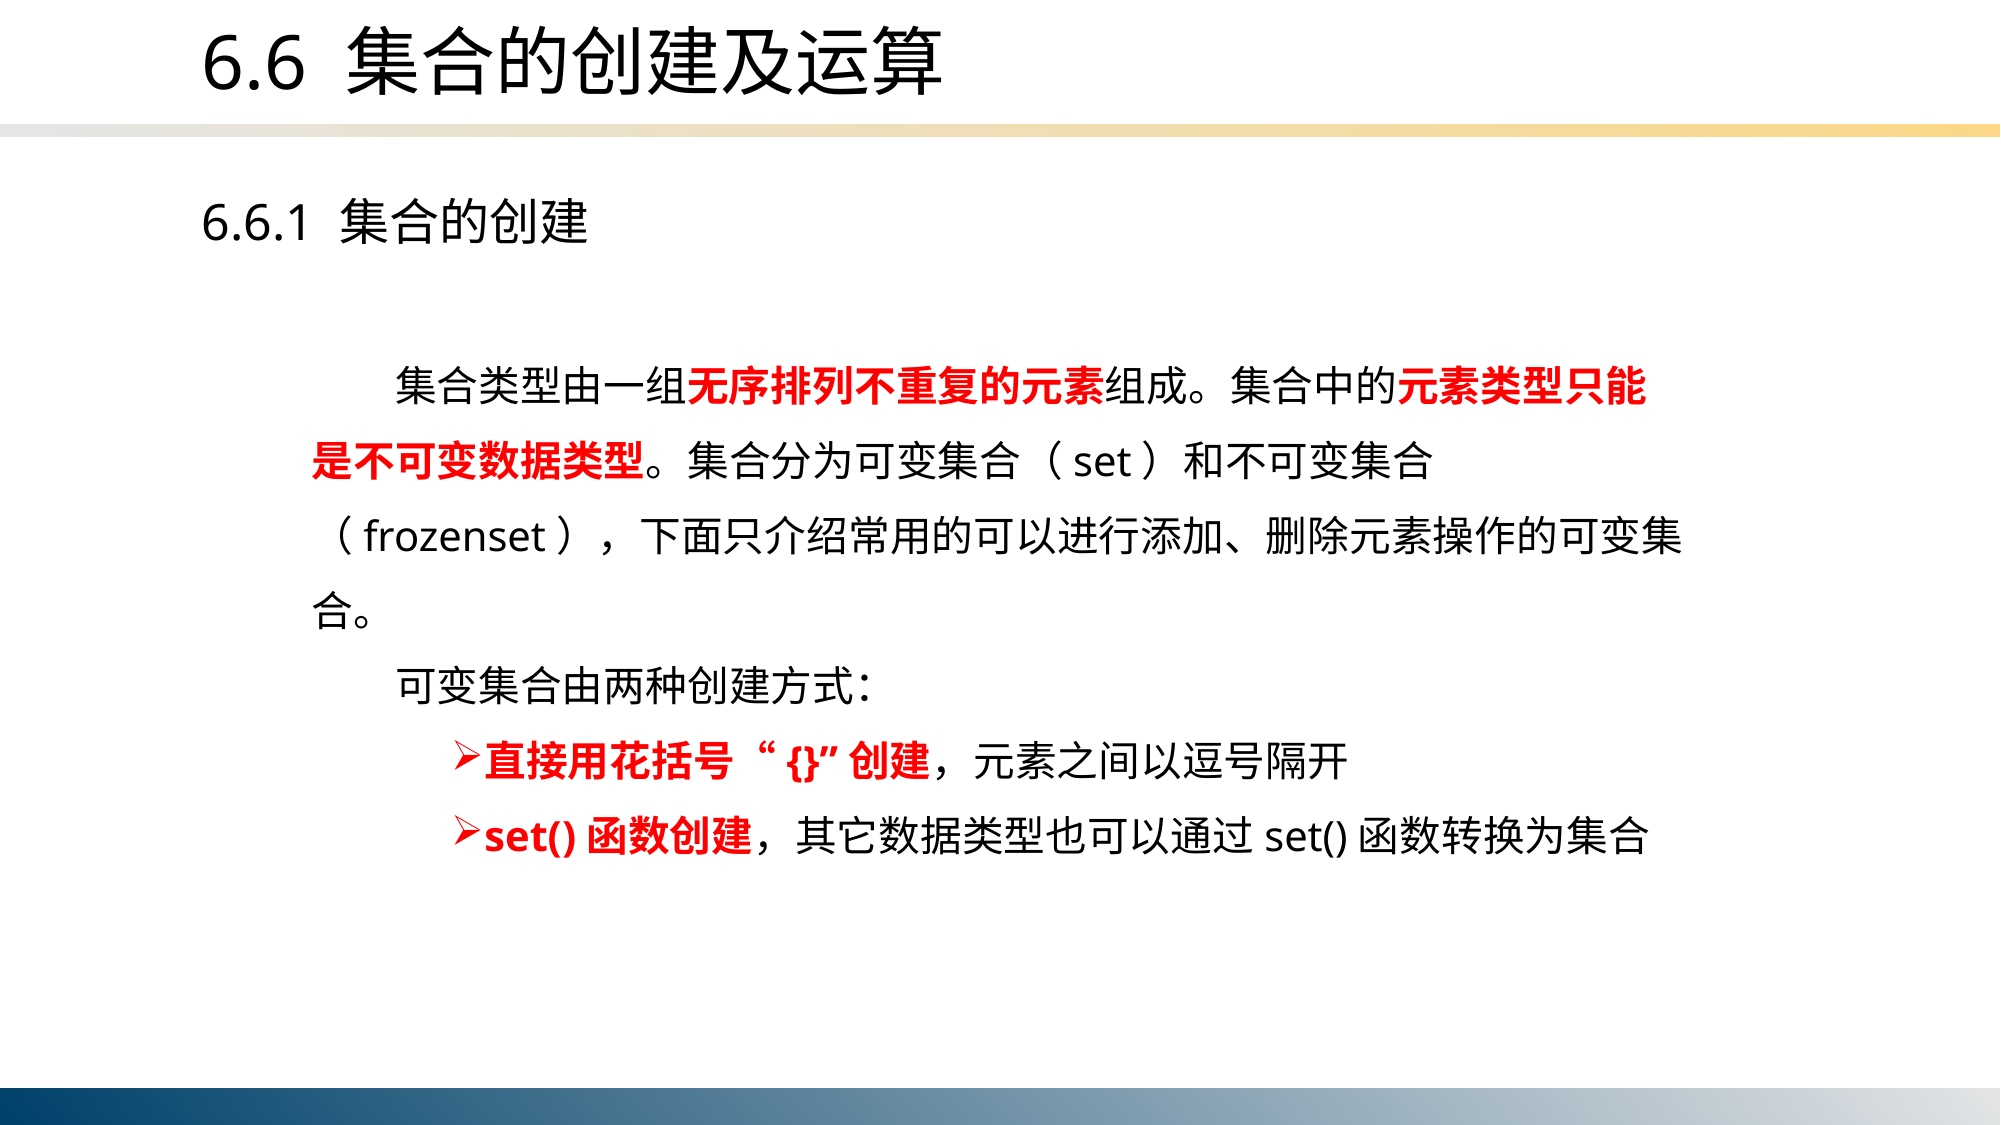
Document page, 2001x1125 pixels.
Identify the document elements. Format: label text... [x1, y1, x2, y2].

text_box 6.6.1 集合的创建 [186, 182, 1385, 258]
text_box 集合类型由一组无序排列不重复的元素组成。集合中的元素类型只能是不可变数据类型。集合分为可变集合（set）和不可变集合（frozenset），下面只介绍常用的可以进行添加、删除元素操作的可变集合。 可变集合由两种创建方式： 直接用花括号“{}”创建，元素之间以逗号隔开 set()函数创建，其它数据类型也可以通过set()函数转换为集合 [296, 327, 1704, 868]
text_box 6.6 集合的创建及运算 [186, 7, 1106, 113]
